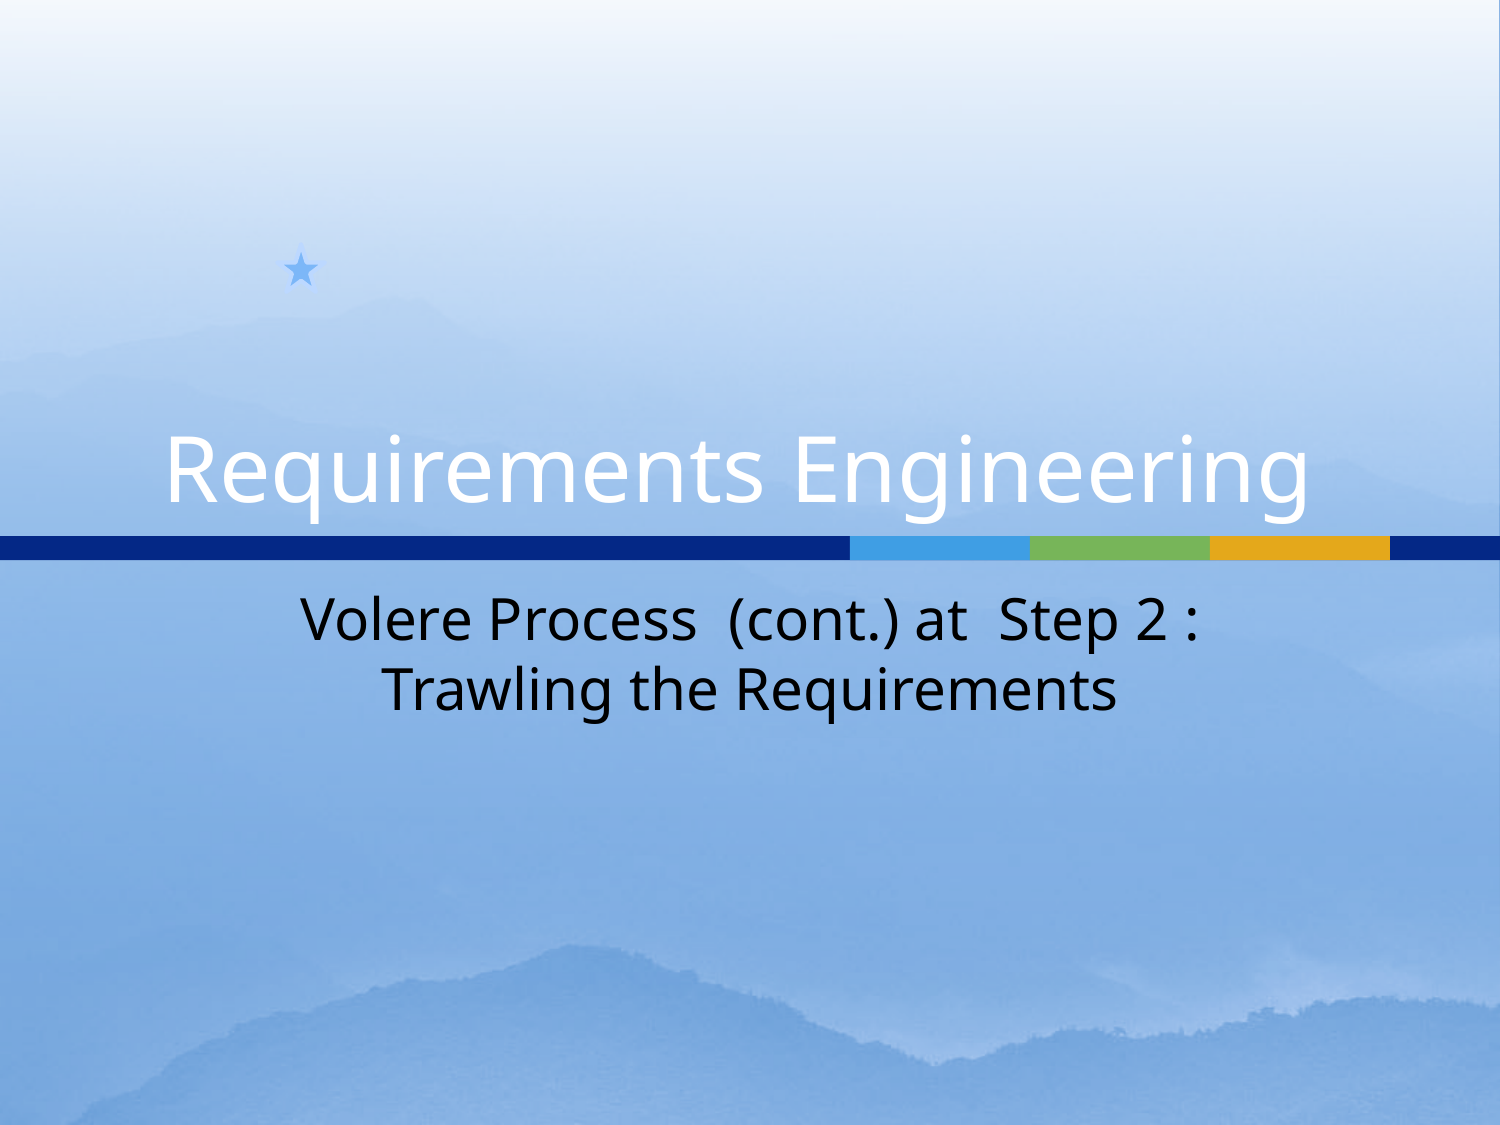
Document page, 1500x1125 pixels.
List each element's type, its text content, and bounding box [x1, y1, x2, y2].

title Requirements Engineering [99, 287, 1400, 529]
text_box [275, 242, 327, 294]
subtitle Volere Process (cont.) at Step 2 : Trawling the Requirements [225, 575, 1275, 863]
